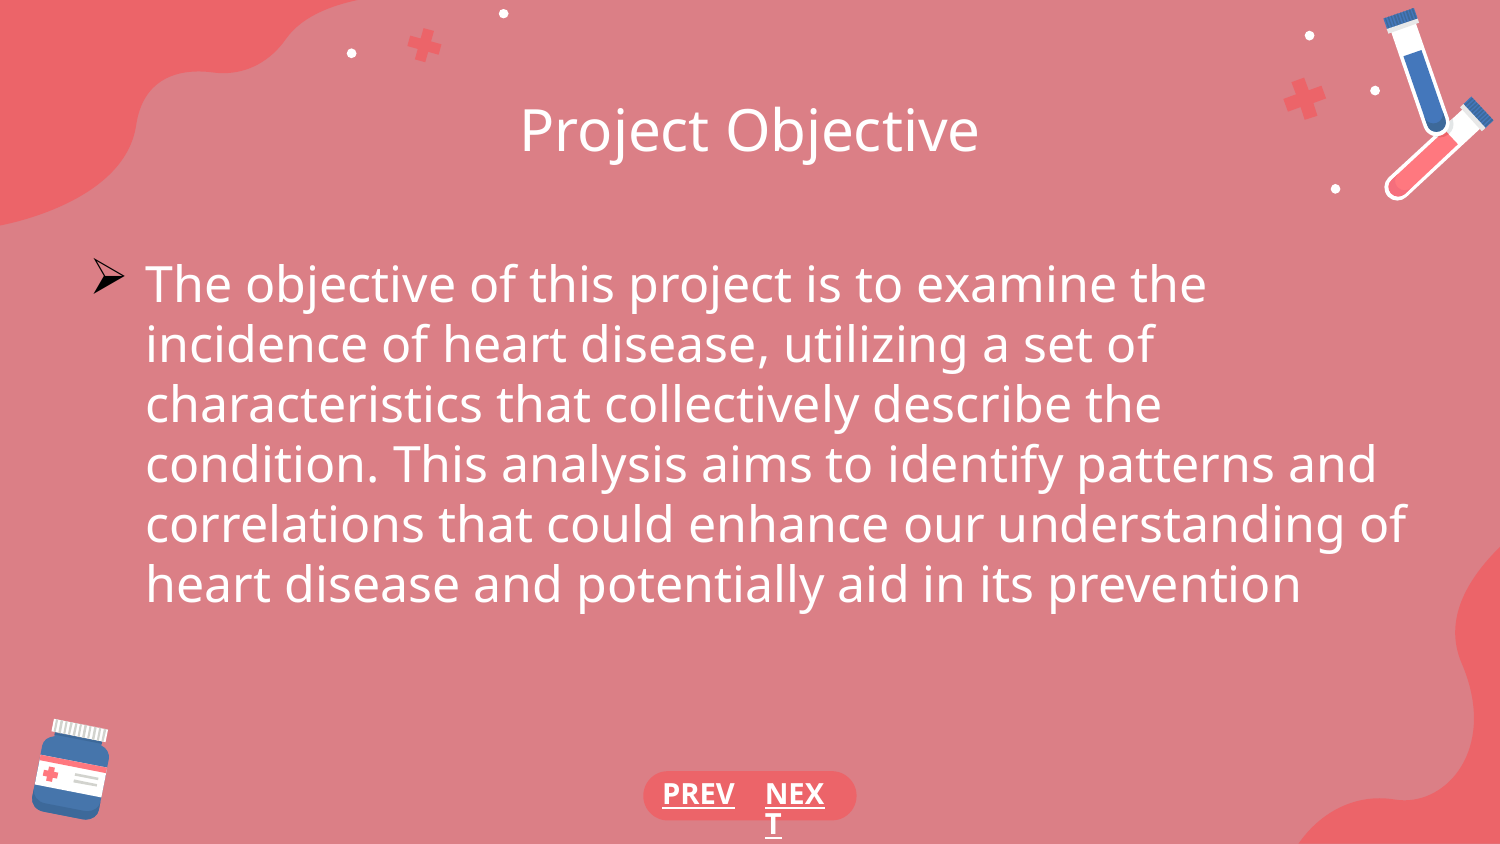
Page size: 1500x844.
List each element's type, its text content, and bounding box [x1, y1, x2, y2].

title Project Objective [116, 88, 1383, 167]
title NEXT [751, 775, 853, 816]
text_box [654, 771, 846, 775]
text_box [853, 783, 857, 809]
text_box The objective of this project is to examine the incidence of heart disease, utilizing a set of characteristics that collectively describe the condition. This analysis aims to identify patterns and correlations that could enhance our understanding of heart disease and potentially aid in its prevention [74, 245, 1425, 621]
text_box [653, 816, 846, 821]
title PREV [646, 775, 751, 816]
